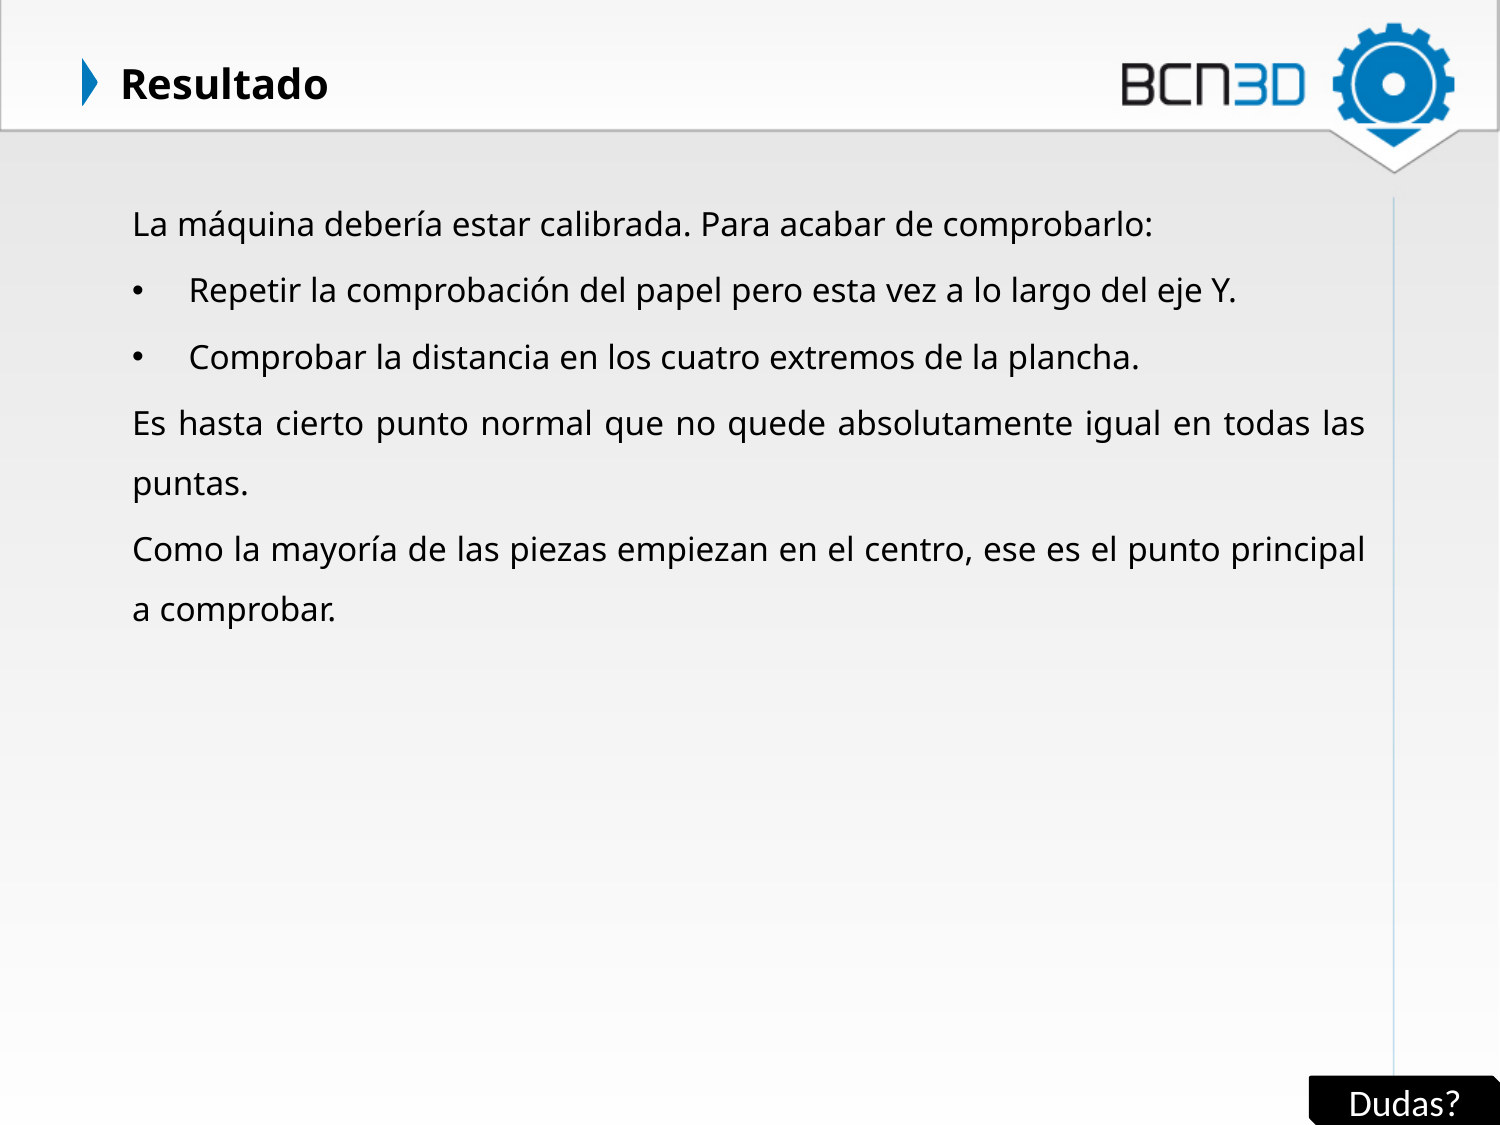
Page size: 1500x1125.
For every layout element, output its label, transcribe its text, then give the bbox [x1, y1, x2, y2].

title Resultado [105, 50, 1067, 111]
text_box Dudas? [1308, 1075, 1500, 1125]
list La máquina debería estar calibrada. Para acabar de comprobarlo: Repetir la comprobación del papel pero esta vez a lo largo del eje Y. Comprobar la distancia en los cuatro extremos de la plancha. Es hasta cierto punto normal que no quede absolutamente igual en todas las puntas. Como la mayoría de las piezas empiezan en el centro, ese es el punto principal a comprobar. [117, 175, 1383, 1032]
picture [0, 0, 1500, 1125]
